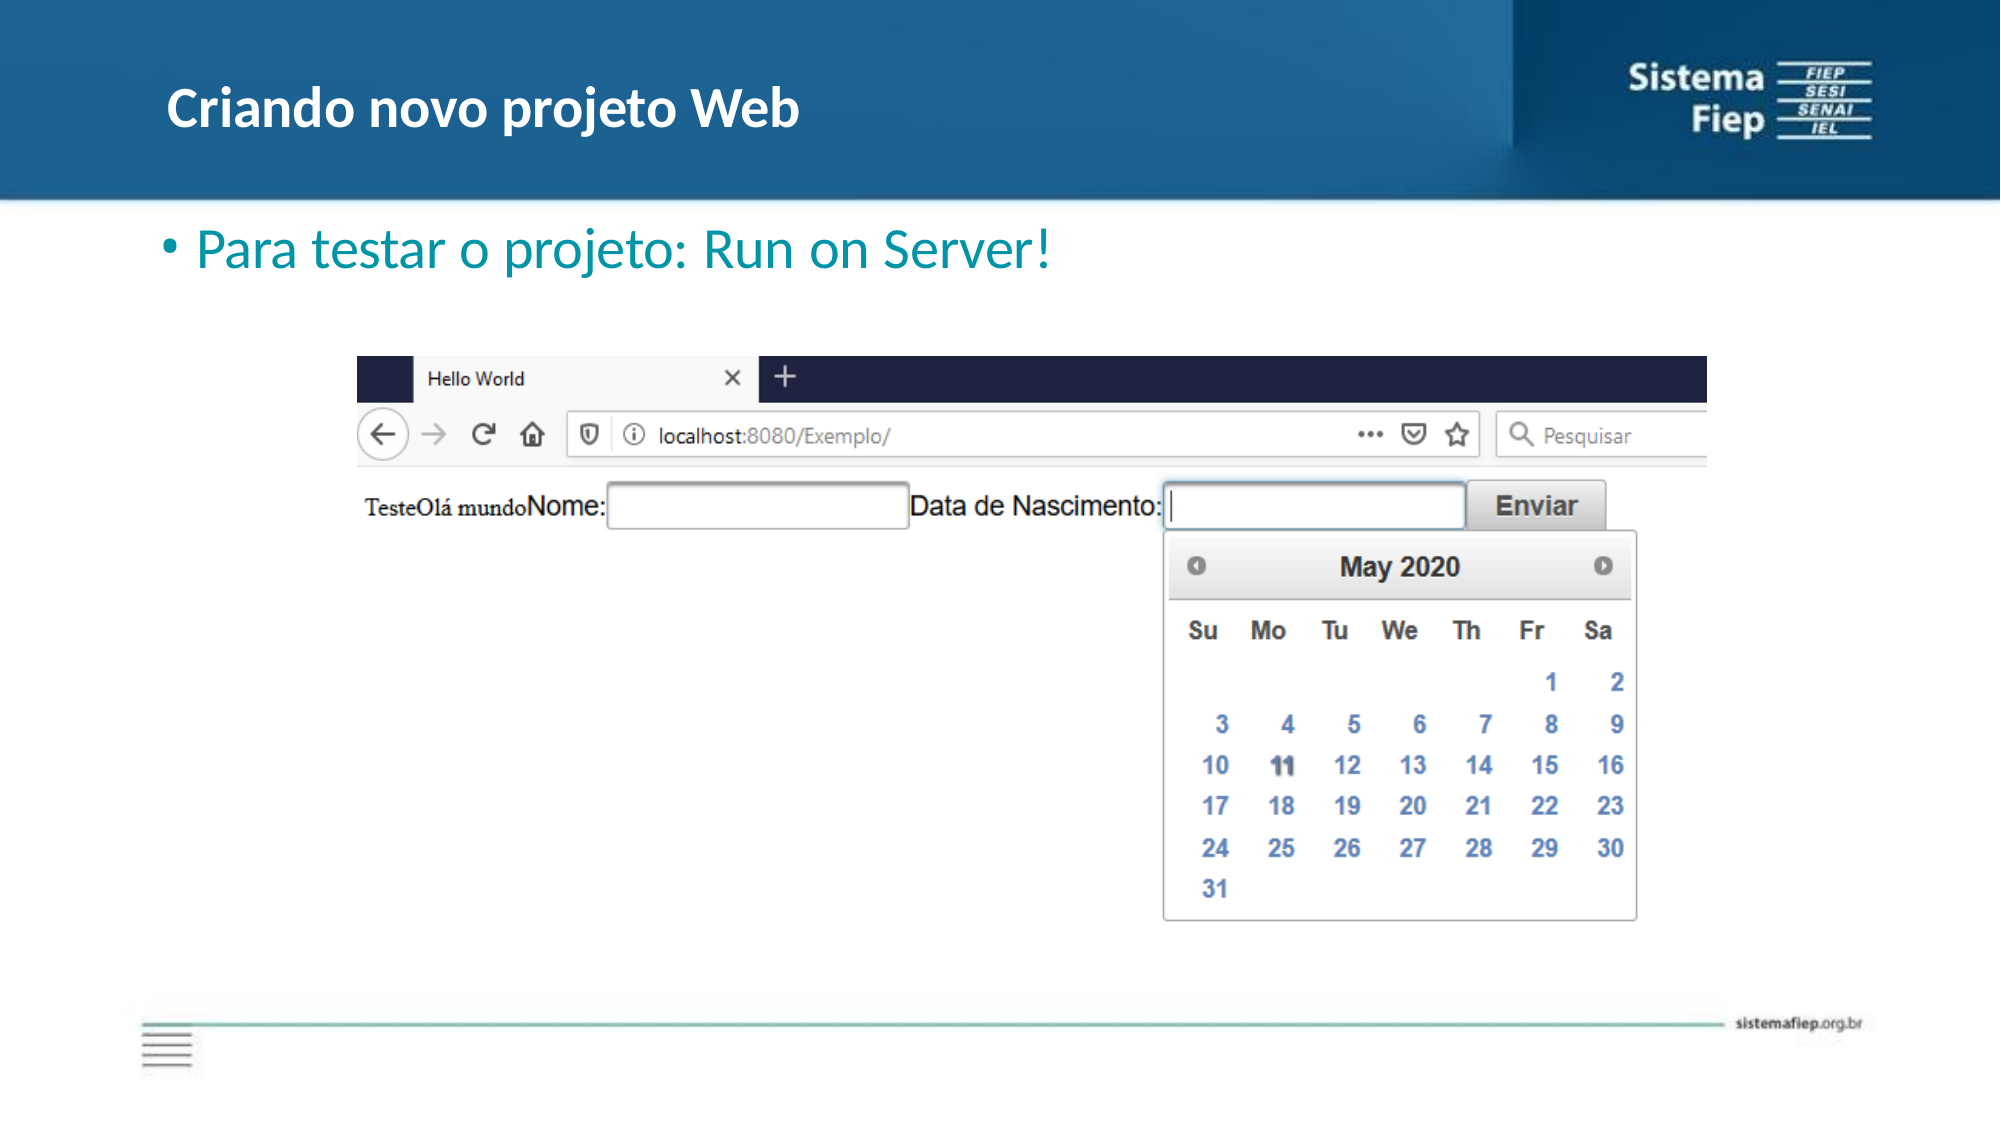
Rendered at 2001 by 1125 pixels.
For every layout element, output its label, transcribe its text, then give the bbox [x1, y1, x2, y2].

text_box Para testar o projeto: Run on Server! [157, 208, 1064, 281]
title Criando novo projeto Web [165, 66, 808, 208]
picture [0, 0, 2000, 1078]
